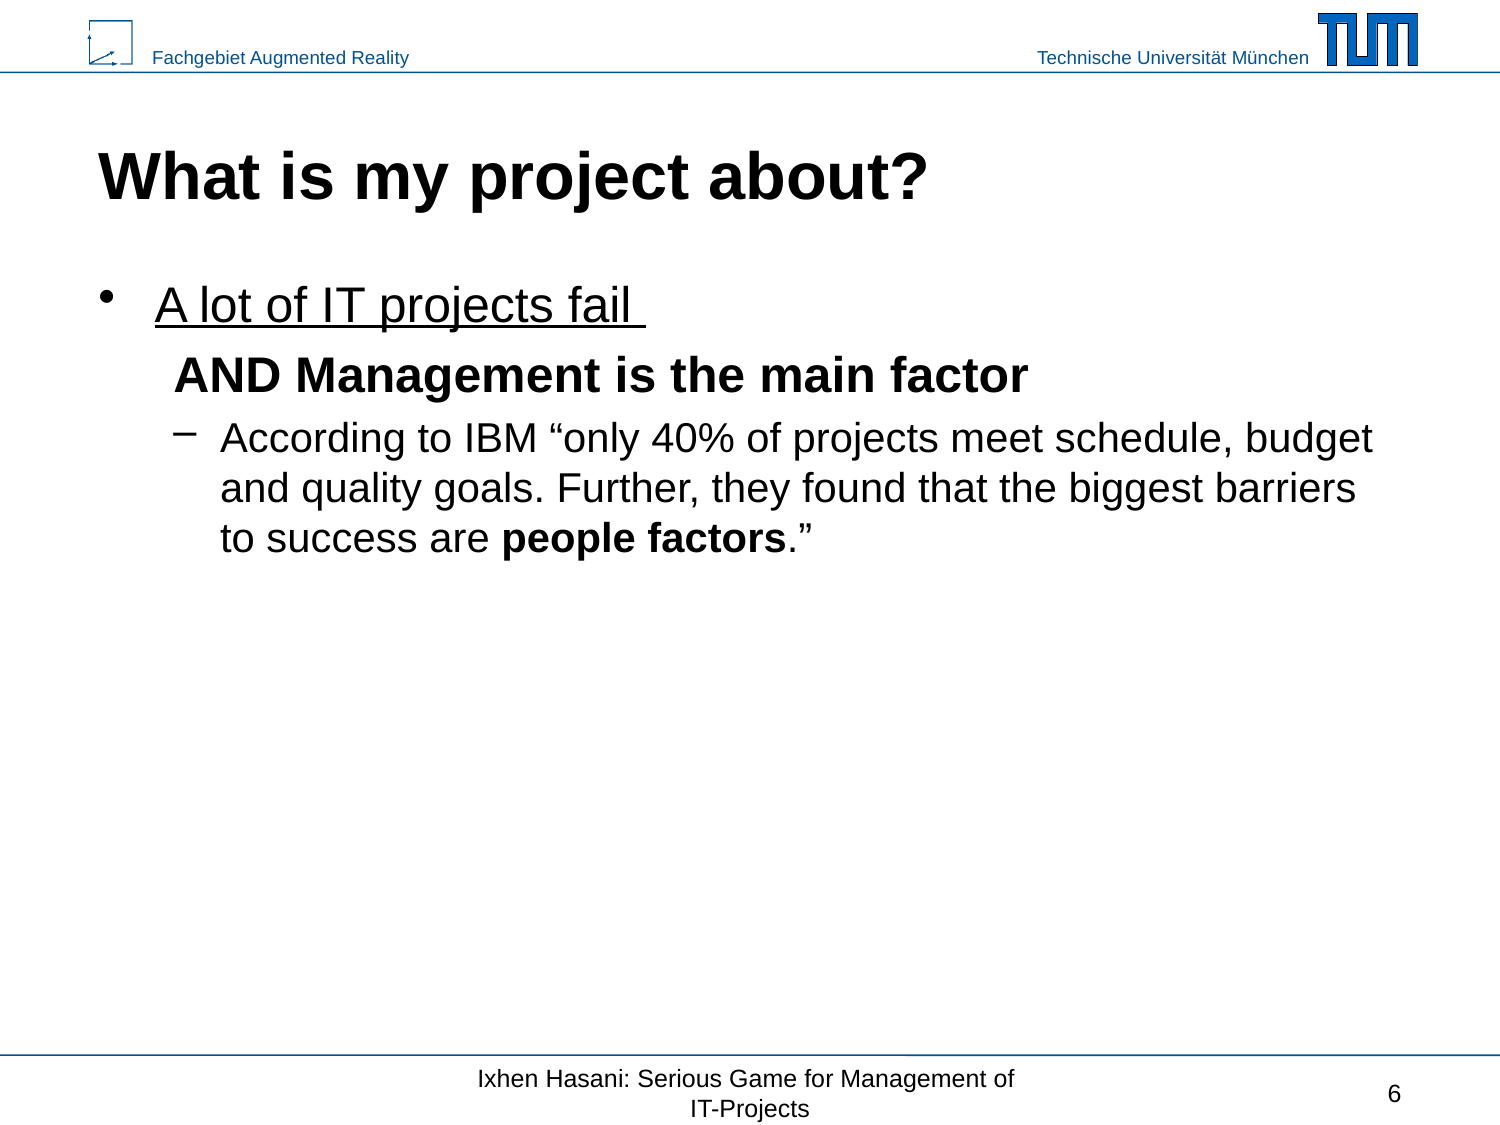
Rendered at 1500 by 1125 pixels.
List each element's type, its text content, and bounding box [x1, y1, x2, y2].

footer Ixhen Hasani: Serious Game for Management of IT-Projects [424, 1067, 1076, 1118]
list A lot of IT projects fail AND Management is the main factor According to IBM “only 40% of projects meet schedule, budget and quality goals. Further, they found that the biggest barriers to success are people factors.” [83, 264, 1417, 1013]
slide_number 6 [1103, 1067, 1417, 1118]
picture [83, 14, 136, 68]
title What is my project about? [83, 120, 1417, 221]
